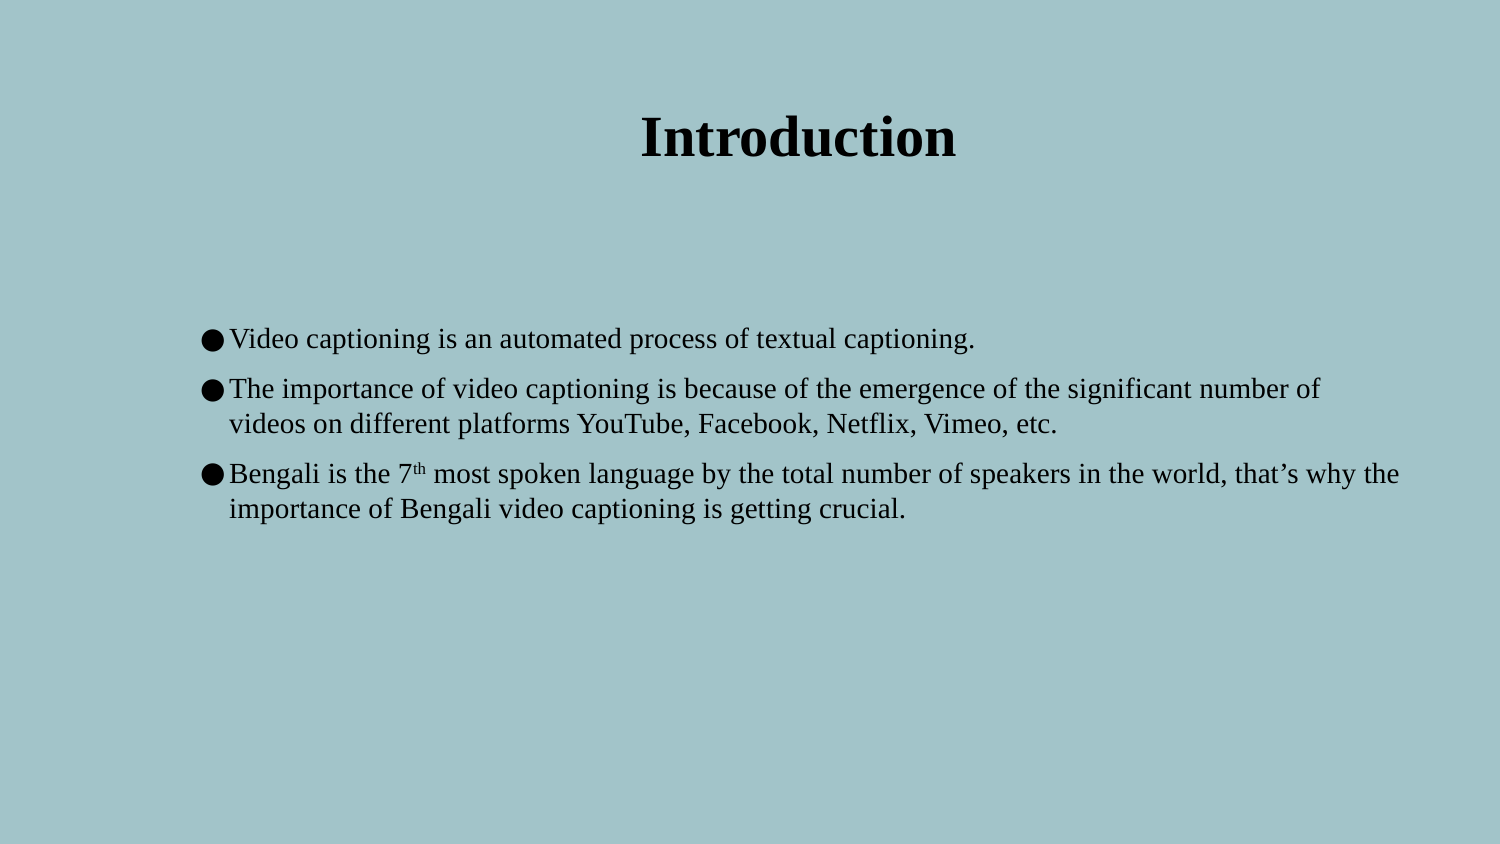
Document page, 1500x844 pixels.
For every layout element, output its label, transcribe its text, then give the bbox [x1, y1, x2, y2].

list Video captioning is an automated process of textual captioning. The importance of video captioning is because of the emergence of the significant number of videos on different platforms YouTube, Facebook, Netflix, Vimeo, etc. Bengali is the 7th most spoken language by the total number of speakers in the world, that’s why the importance of Bengali video captioning is getting crucial. [182, 181, 1416, 663]
title Introduction [182, 84, 1416, 181]
